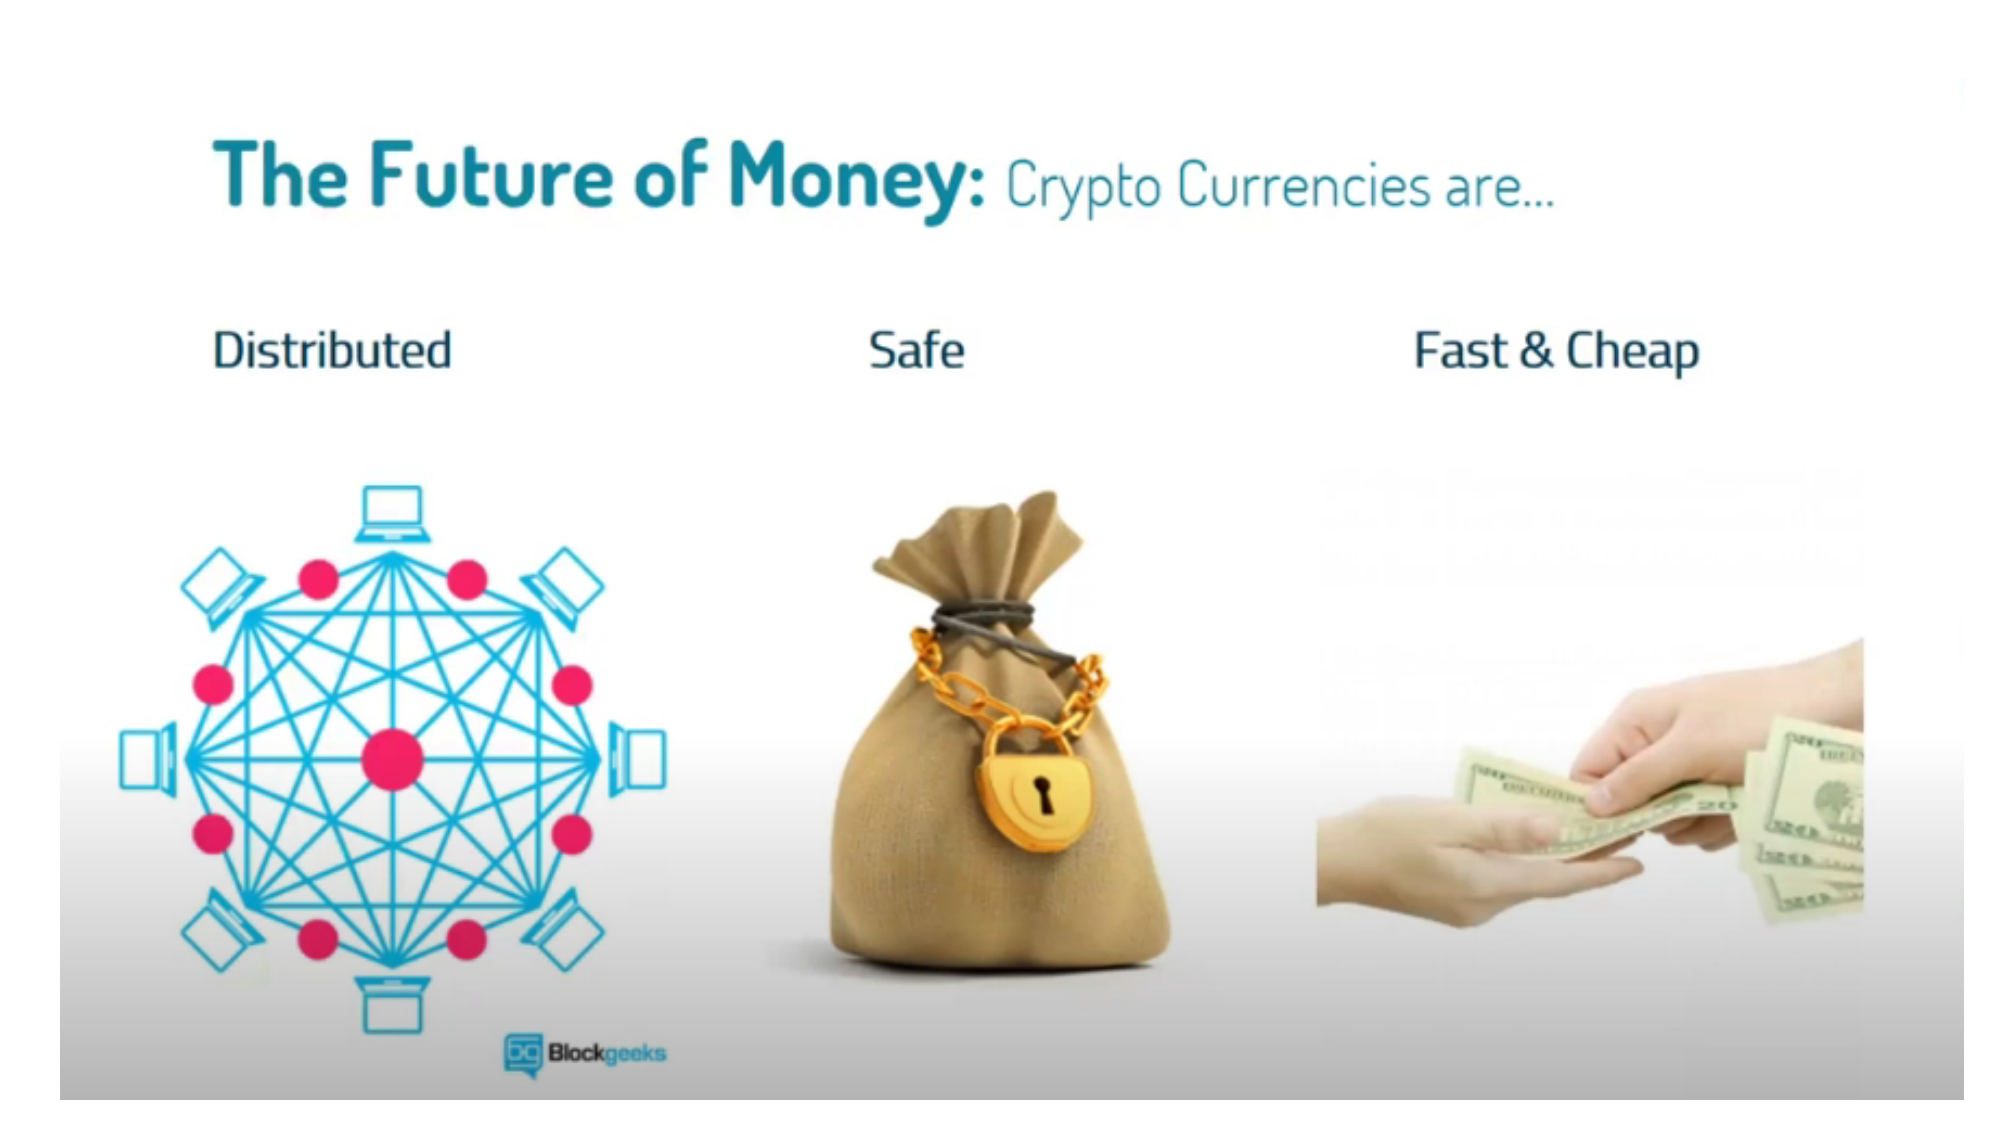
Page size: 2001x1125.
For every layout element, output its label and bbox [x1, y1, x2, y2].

list [60, 13, 1964, 1100]
